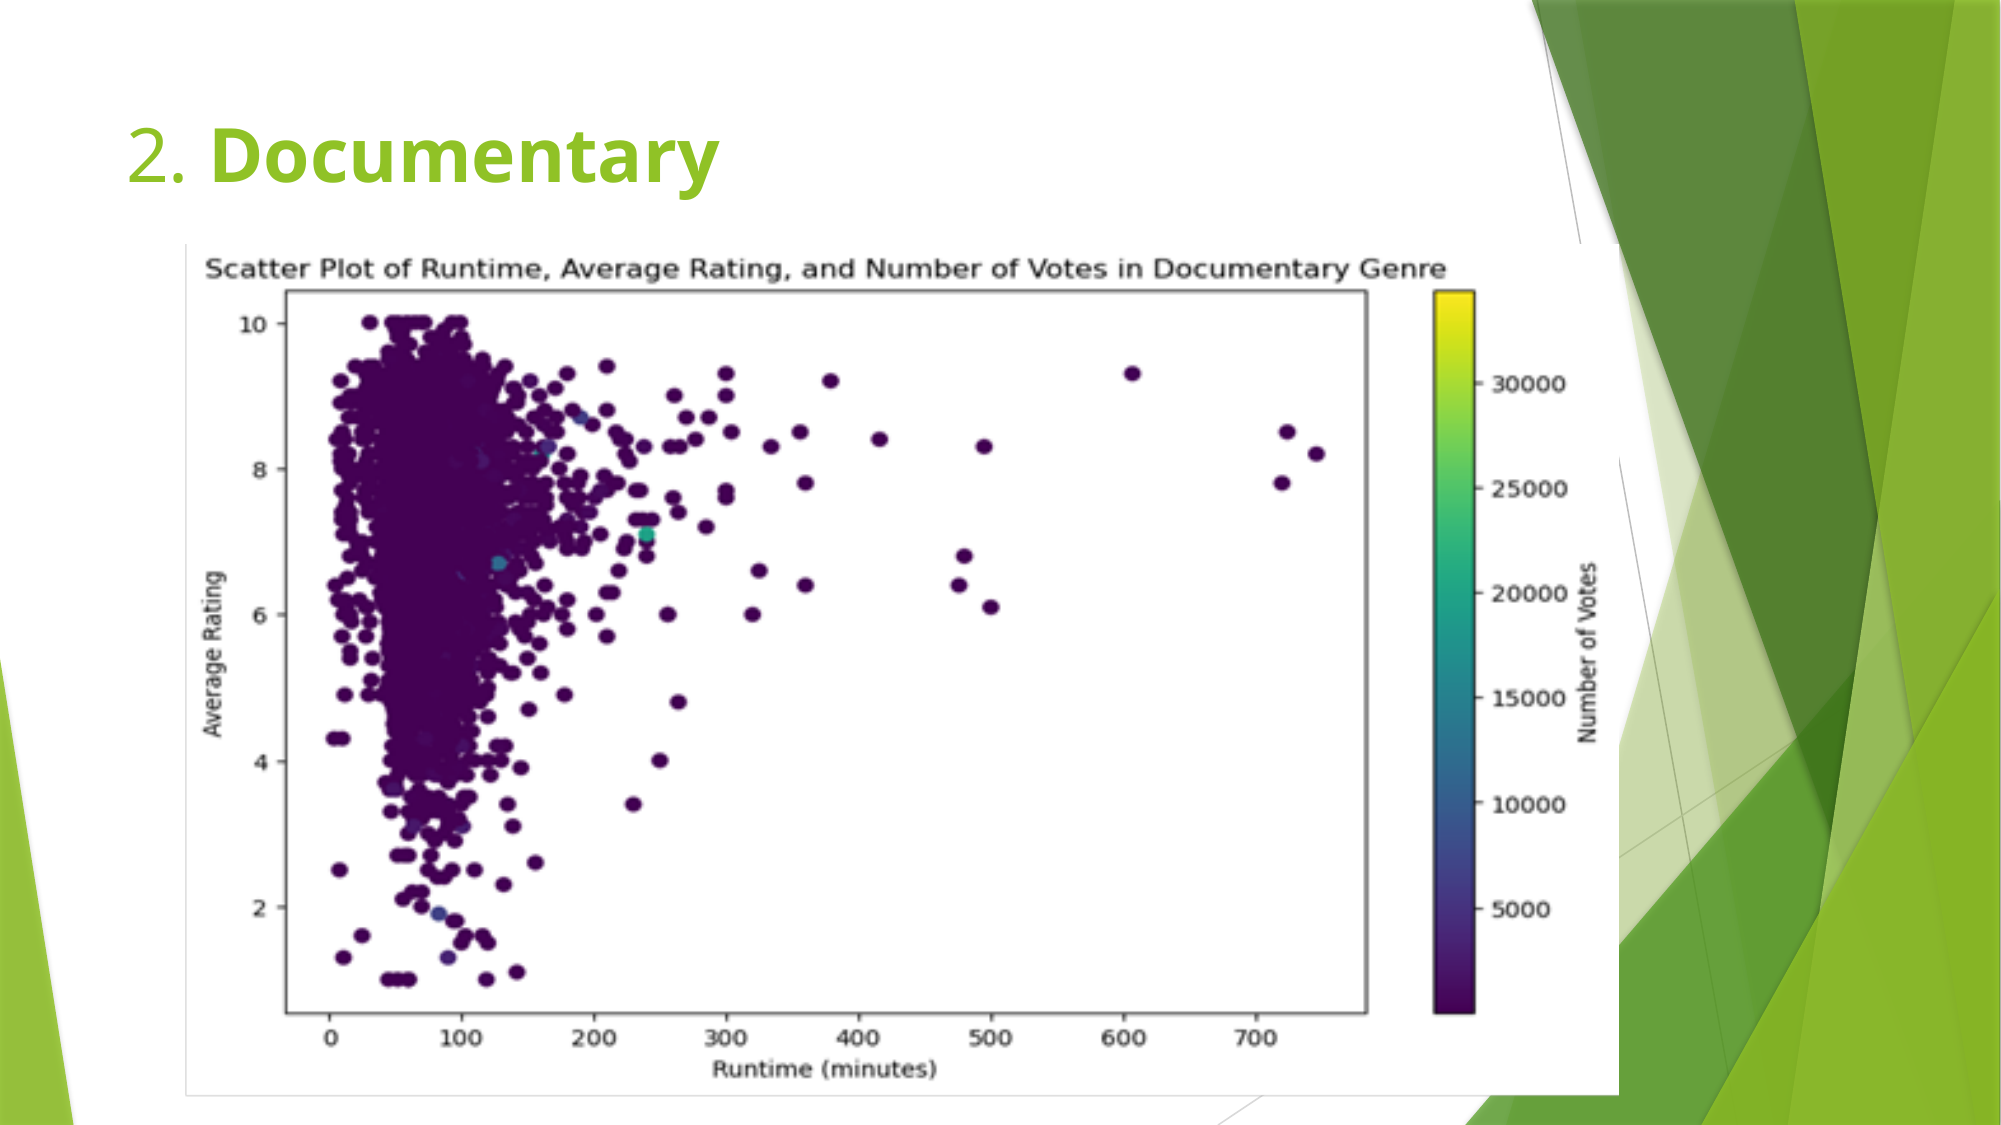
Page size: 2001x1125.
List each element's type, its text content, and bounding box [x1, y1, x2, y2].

title 2. Documentary [111, 99, 1522, 317]
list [184, 244, 1620, 1100]
